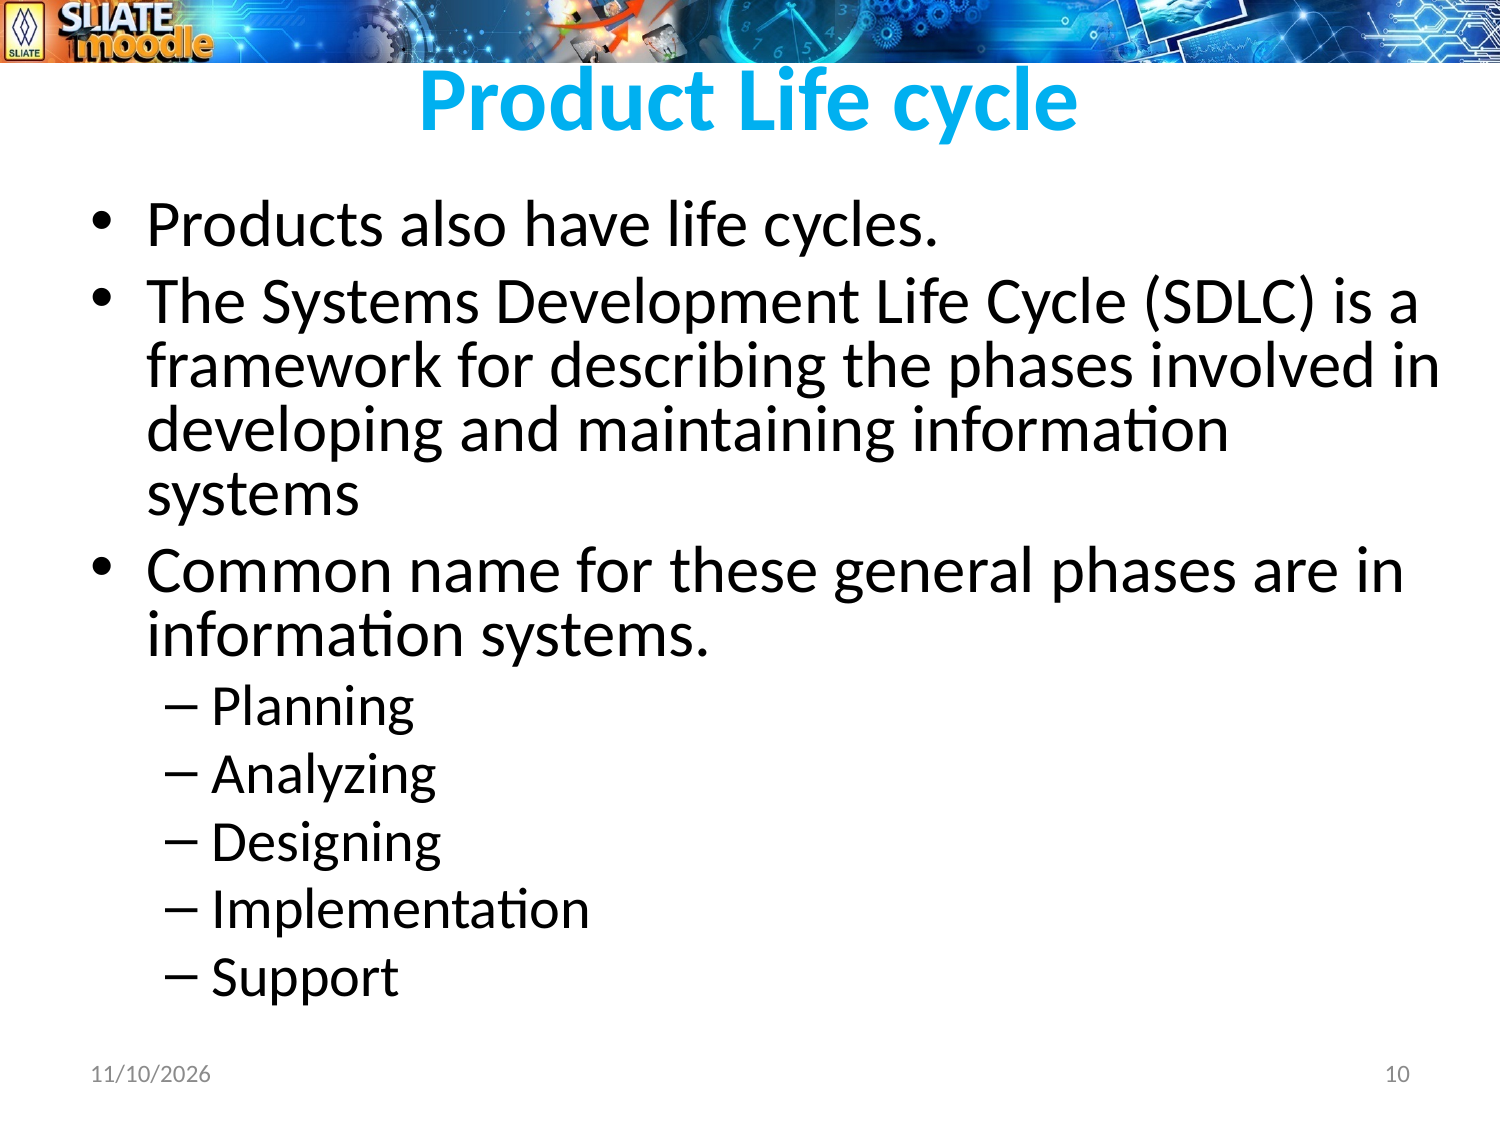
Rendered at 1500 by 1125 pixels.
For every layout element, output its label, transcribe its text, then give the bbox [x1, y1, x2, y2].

picture [1425, 0, 1500, 63]
list Products also have life cycles. The Systems Development Life Cycle (SDLC) is a framework for describing the phases involved in developing and maintaining information systems Common name for these general phases are in information systems. Planning Analyzing Designing Implementation Support [75, 187, 1475, 930]
picture [0, 0, 75, 63]
title Product Life cycle [75, 0, 1425, 187]
slide_number 10 [1074, 1042, 1425, 1103]
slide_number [75, 1042, 425, 1103]
